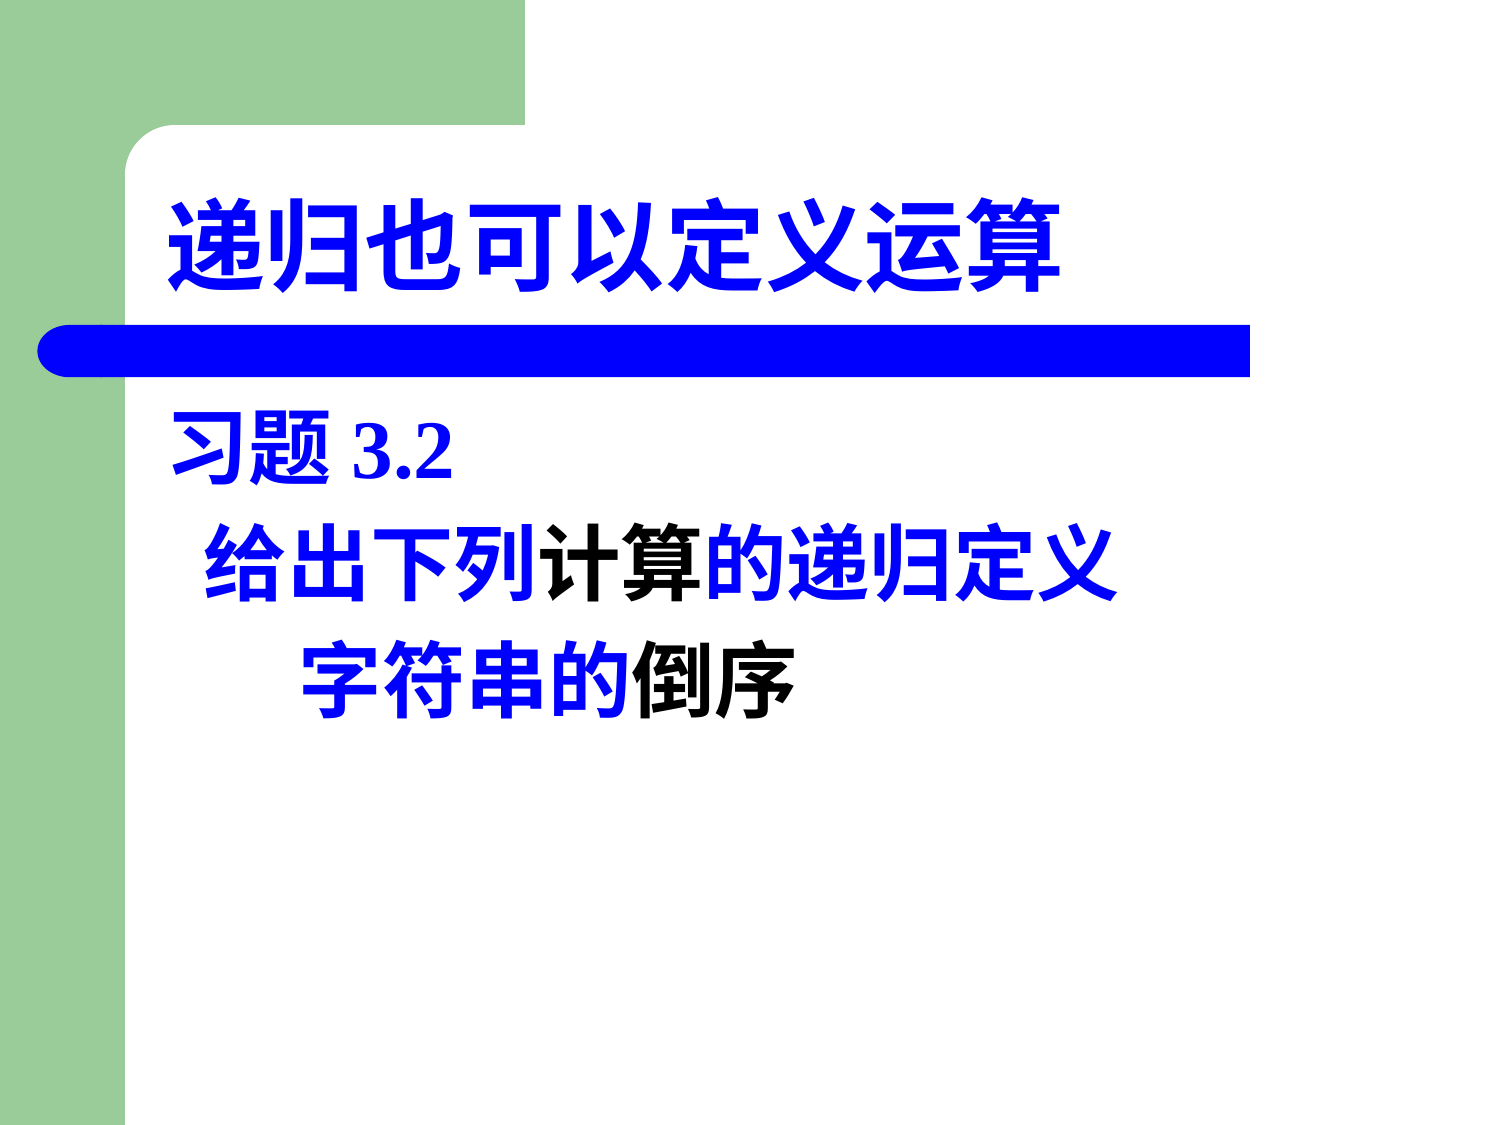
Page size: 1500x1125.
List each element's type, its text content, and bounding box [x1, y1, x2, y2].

list 习题3.2 给出下列计算的递归定义 字符串的倒序 [149, 387, 1463, 1001]
title 递归也可以定义运算 [149, 124, 1463, 313]
